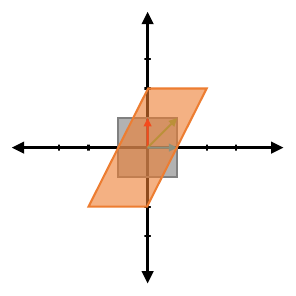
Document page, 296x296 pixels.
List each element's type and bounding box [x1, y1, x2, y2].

text_box [86, 87, 209, 208]
text_box [164, 150, 178, 178]
text_box [117, 117, 132, 145]
text_box [147, 118, 178, 147]
